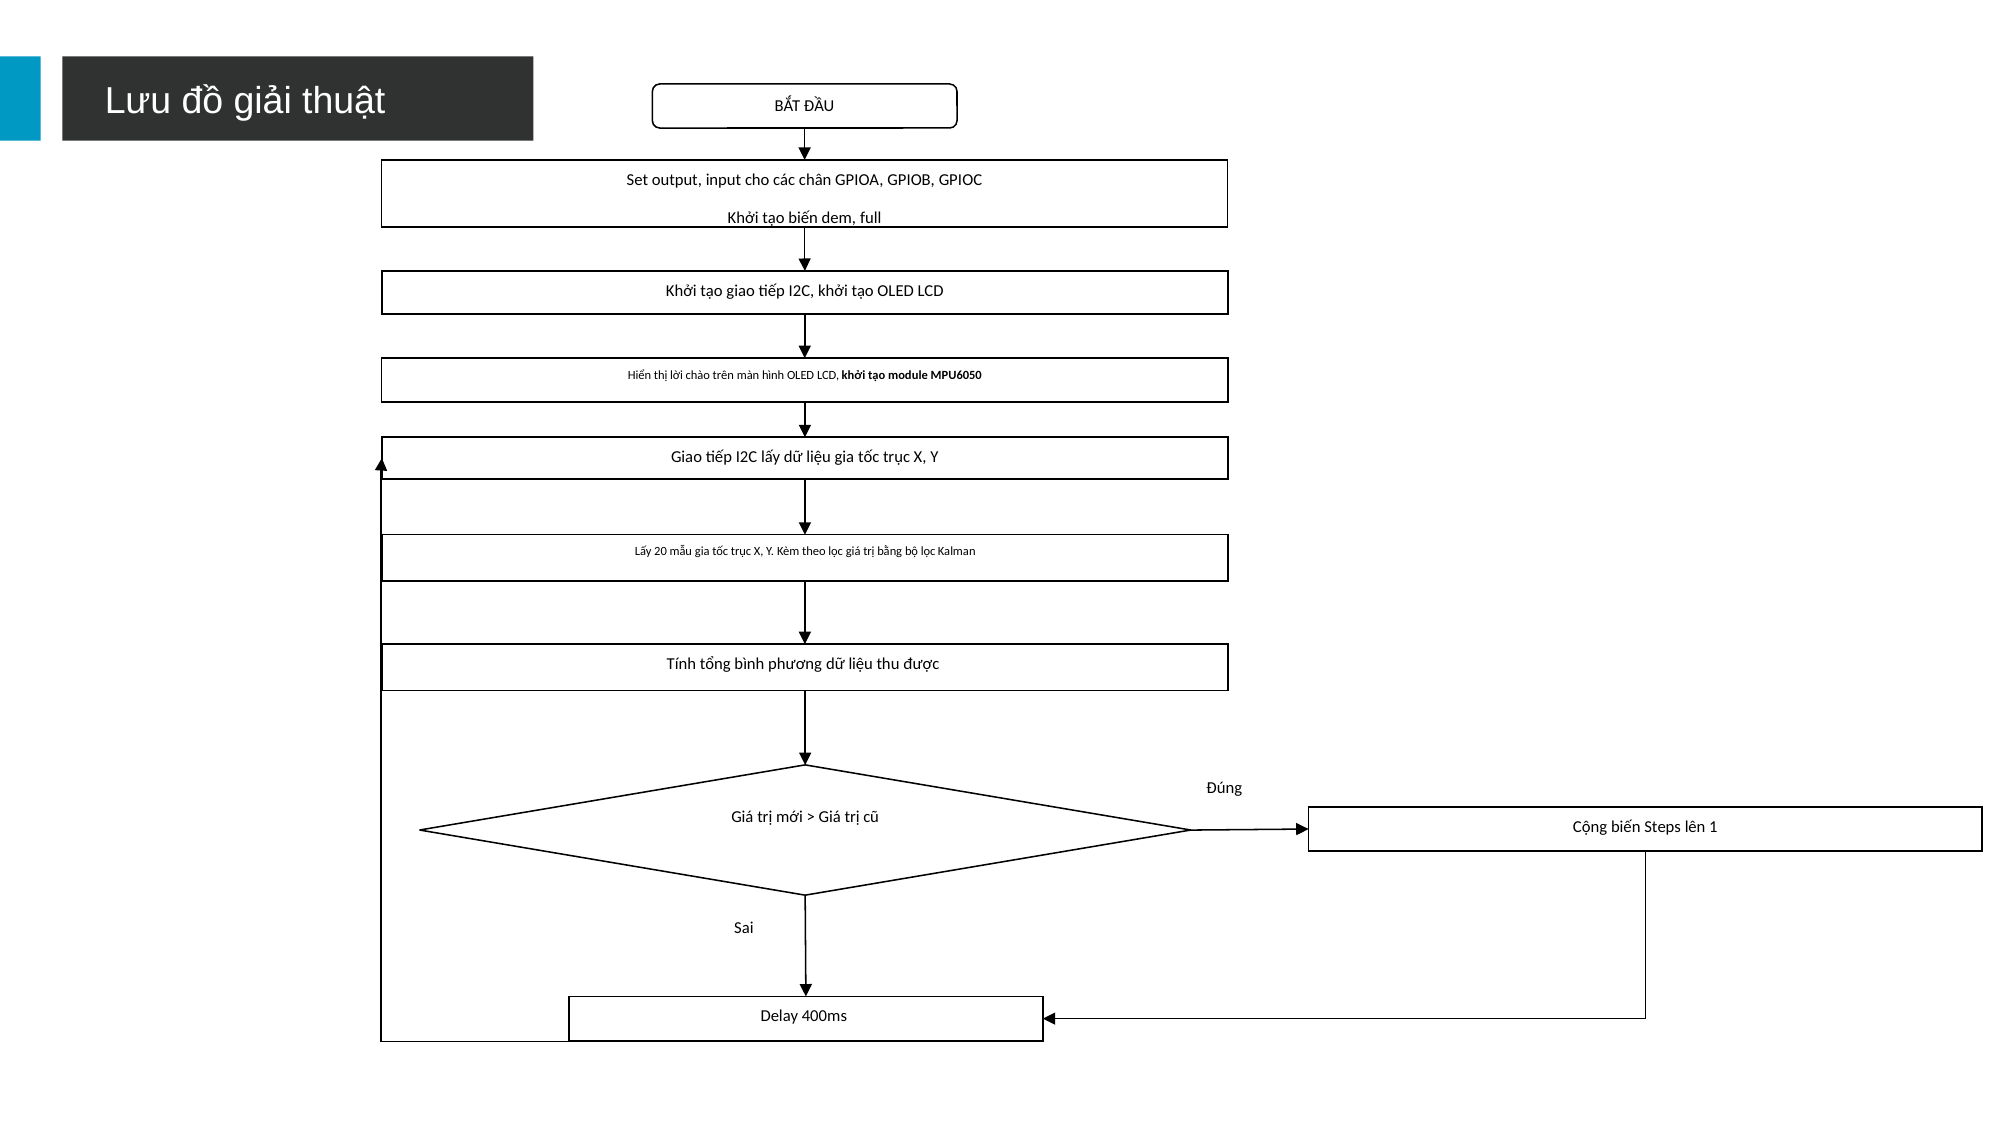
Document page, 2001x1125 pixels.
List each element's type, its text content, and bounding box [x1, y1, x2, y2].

text_box Lưu đồ giải thuật [90, 68, 401, 128]
text_box [61, 55, 534, 142]
text_box [0, 55, 42, 142]
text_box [381, 84, 1983, 1041]
